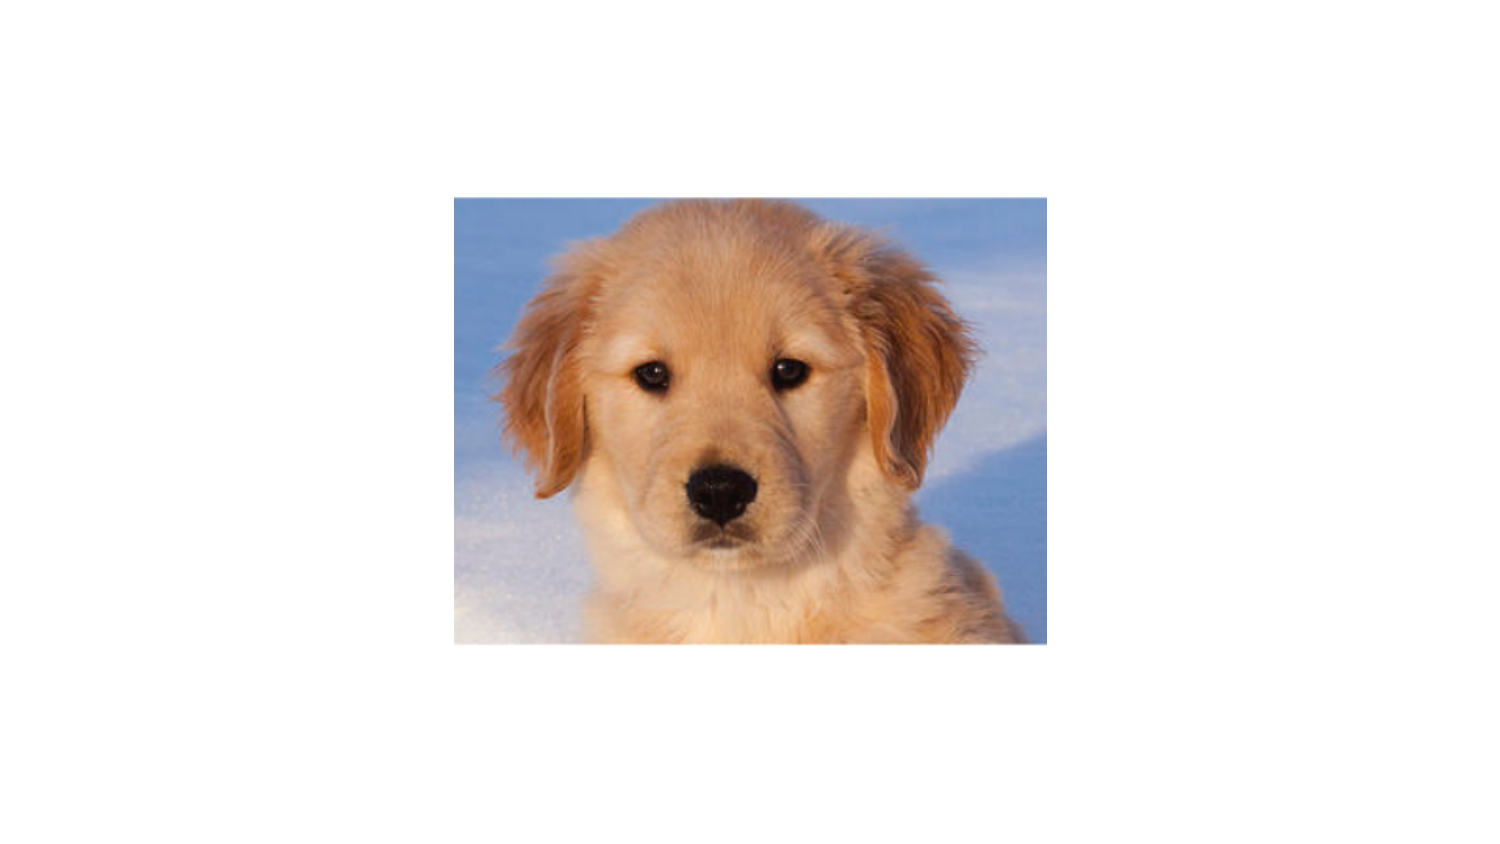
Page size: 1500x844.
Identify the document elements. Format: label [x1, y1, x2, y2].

picture [453, 196, 1047, 647]
